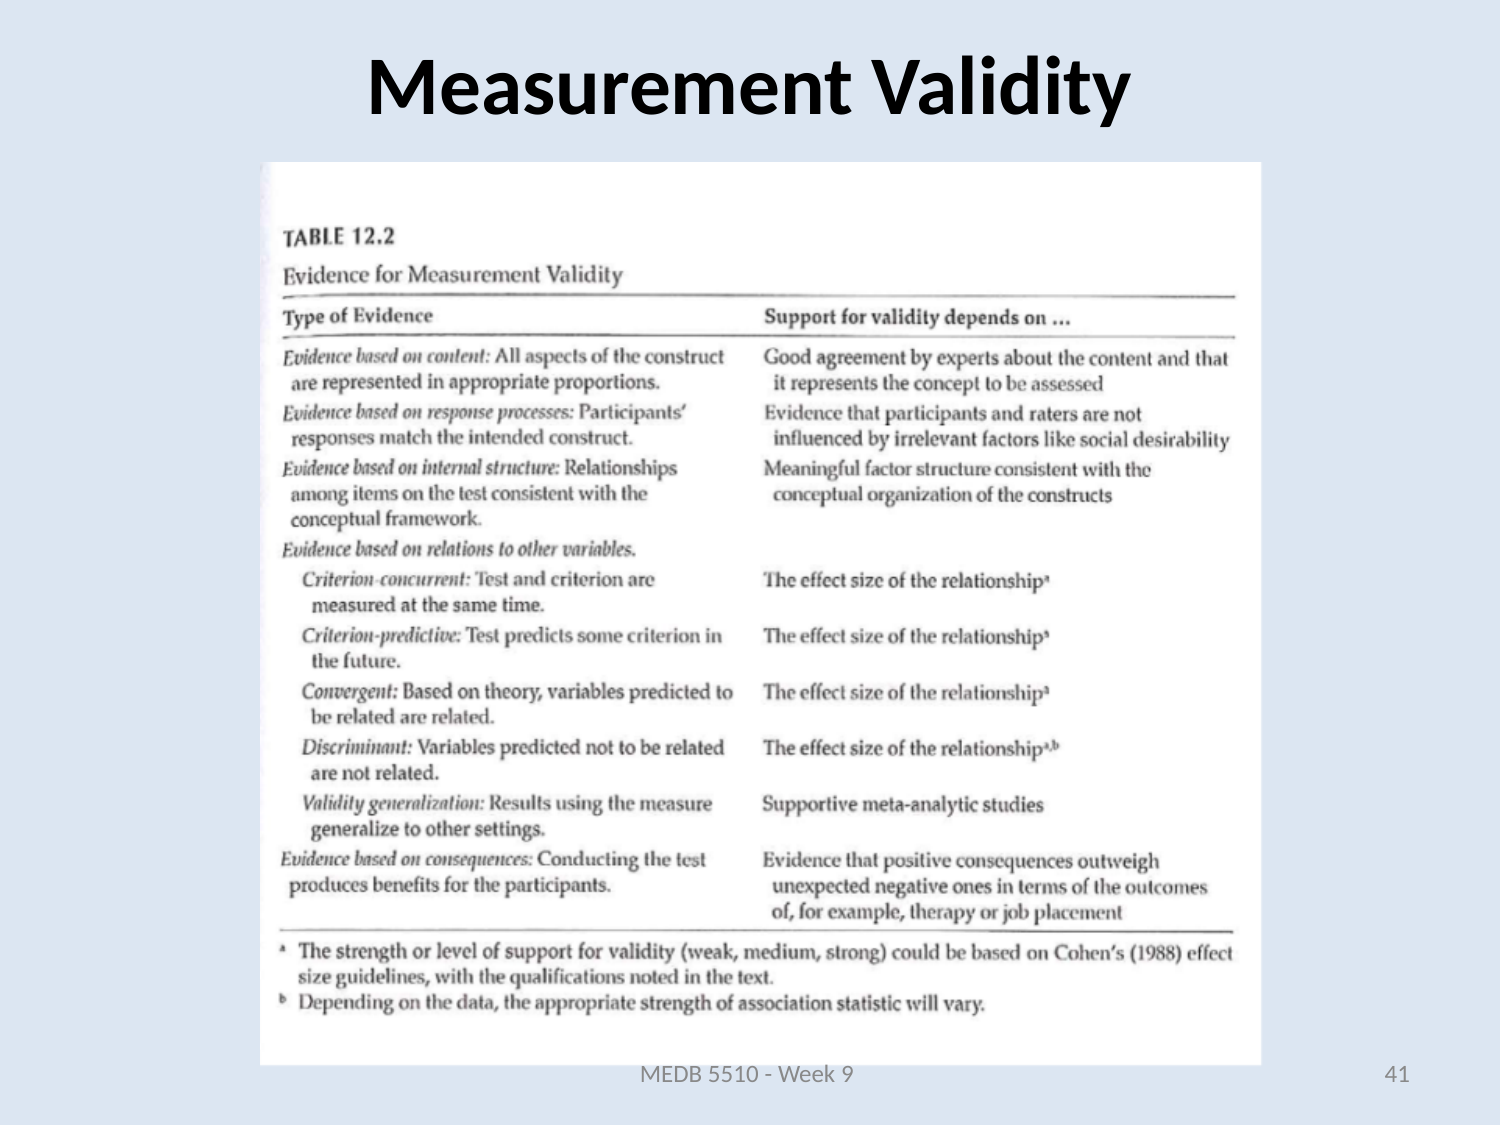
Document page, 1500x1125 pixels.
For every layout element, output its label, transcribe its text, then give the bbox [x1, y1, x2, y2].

footer MEDB 5510 - Week 9 [512, 1075, 988, 1103]
slide_number 41 [1074, 1042, 1425, 1103]
title Measurement Validity [75, 0, 1425, 163]
picture [260, 162, 1263, 1067]
